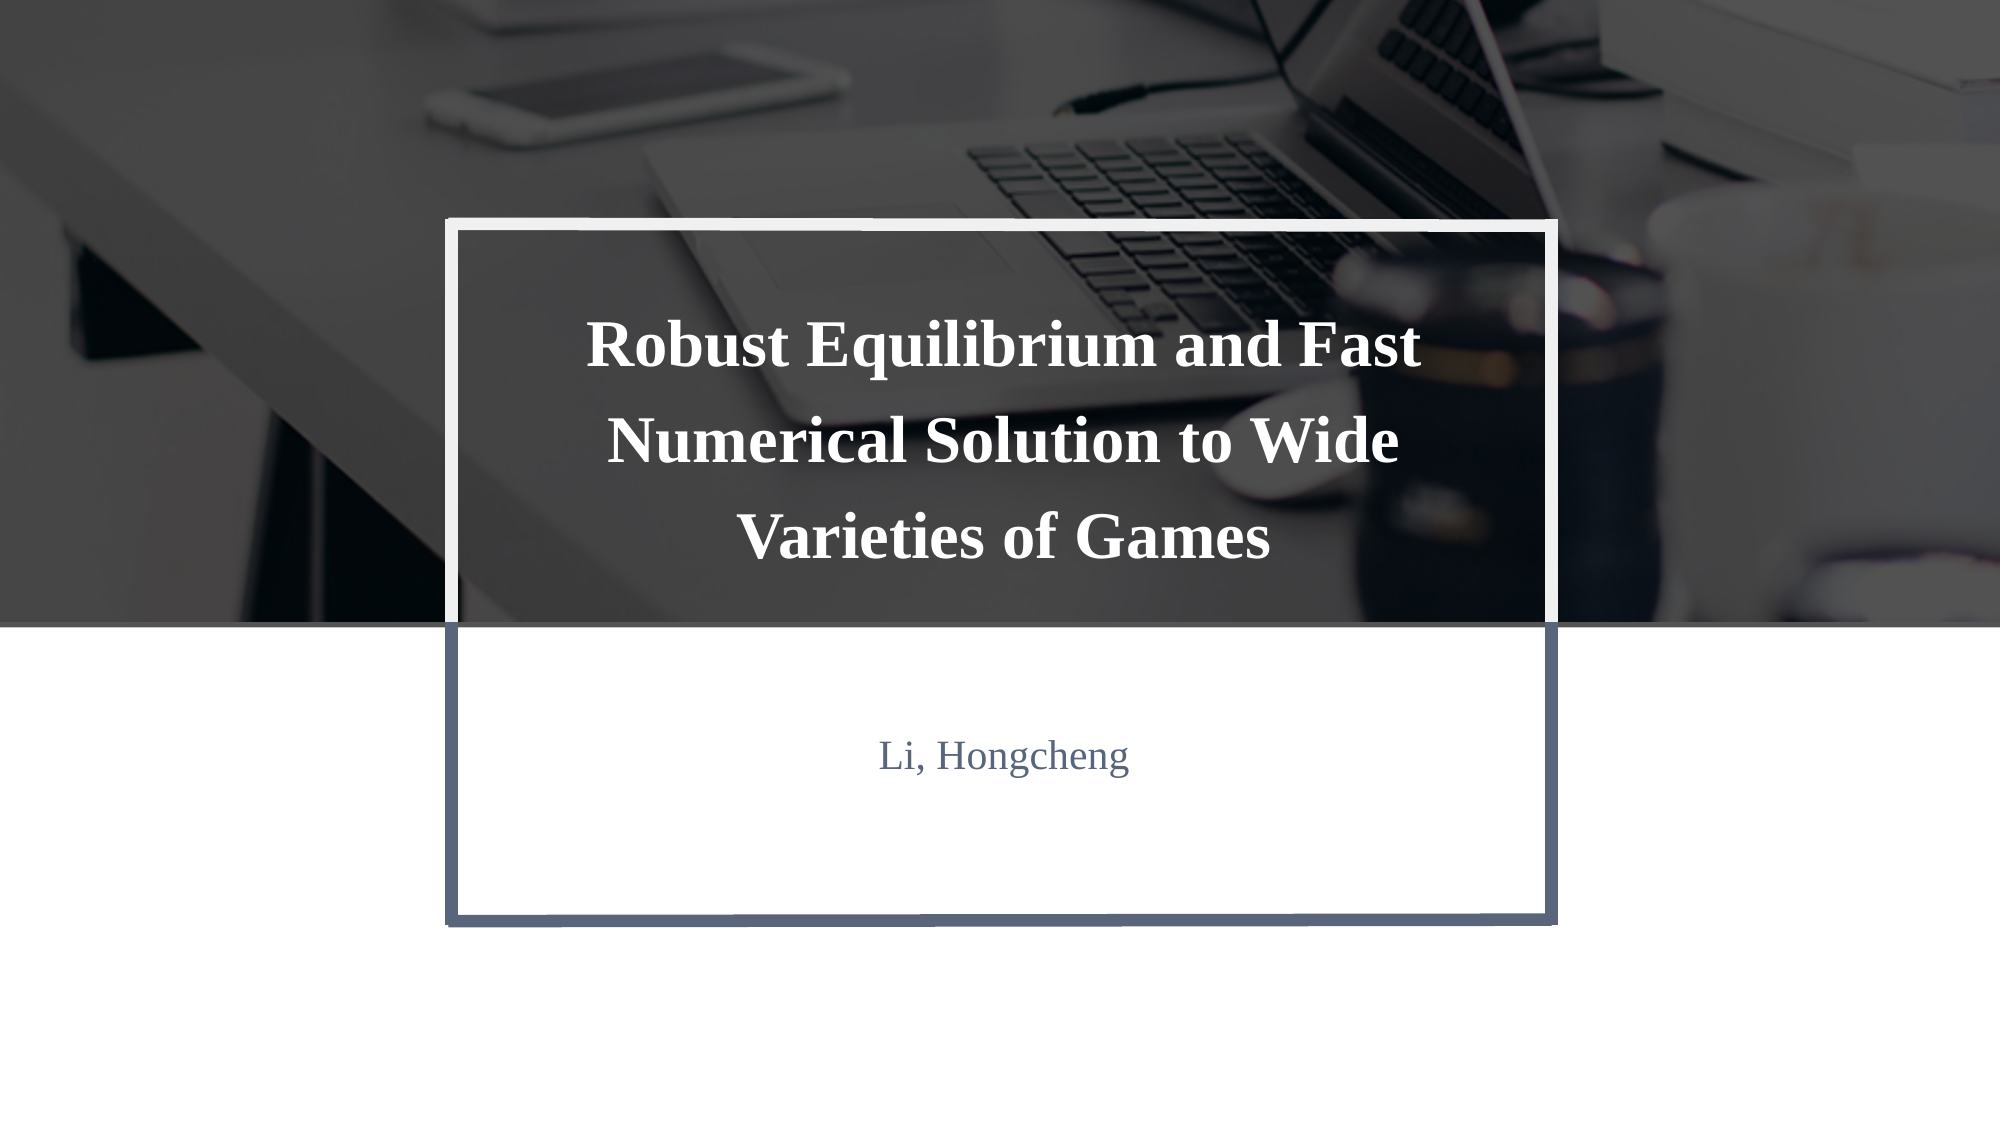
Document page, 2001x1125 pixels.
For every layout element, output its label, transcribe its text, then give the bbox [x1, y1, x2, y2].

picture [0, 0, 2000, 622]
picture [458, 231, 1003, 622]
list Li, Hongcheng [756, 701, 1252, 802]
title Robust Equilibrium and Fast Numerical Solution to Wide Varieties of Games [462, 232, 1546, 632]
